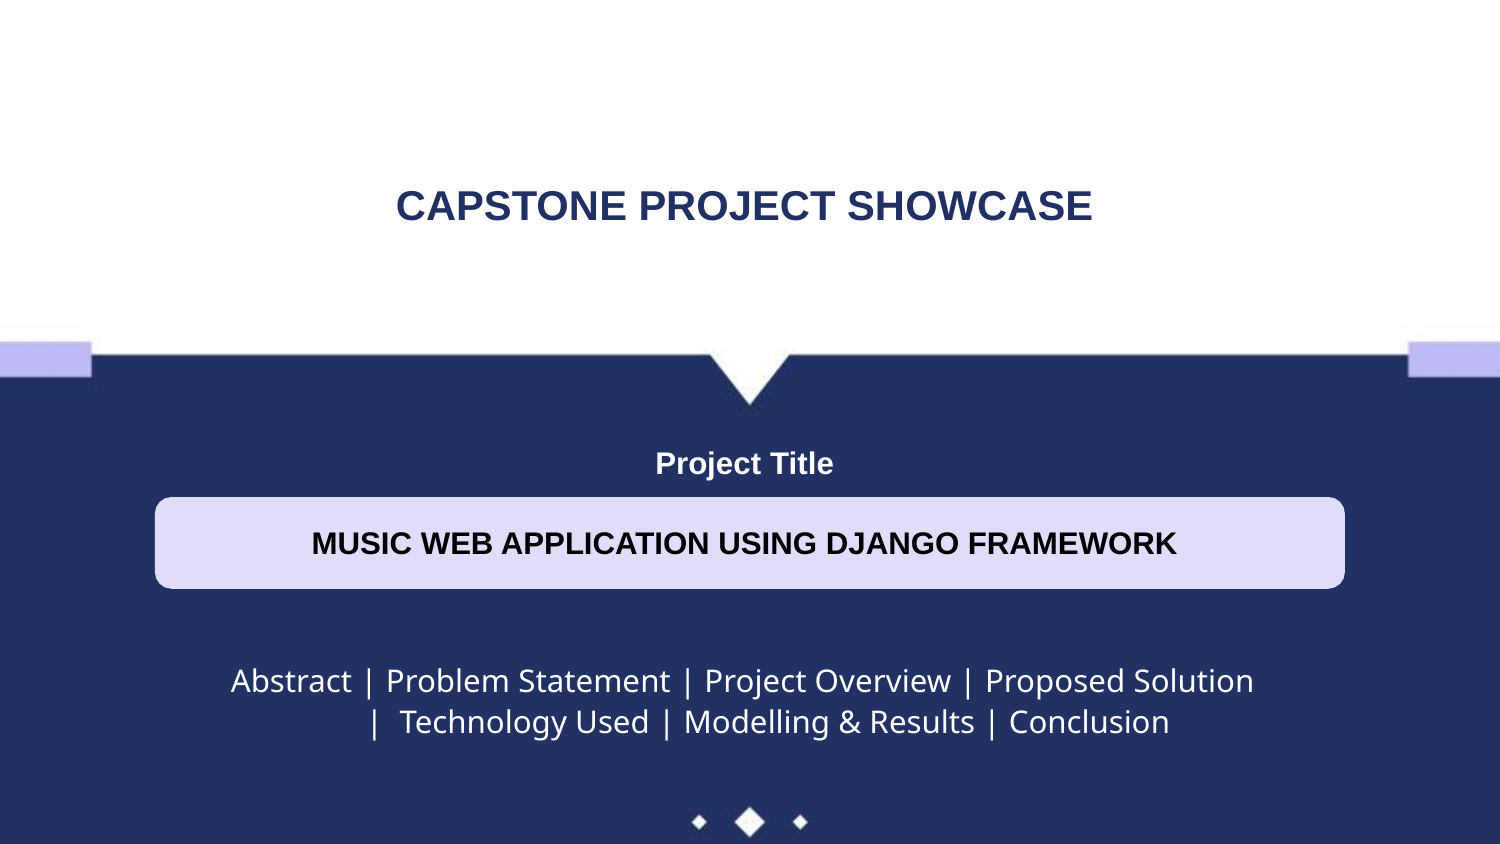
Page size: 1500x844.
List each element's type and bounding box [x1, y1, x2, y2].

picture [0, 0, 1500, 844]
text_box [154, 497, 1345, 589]
